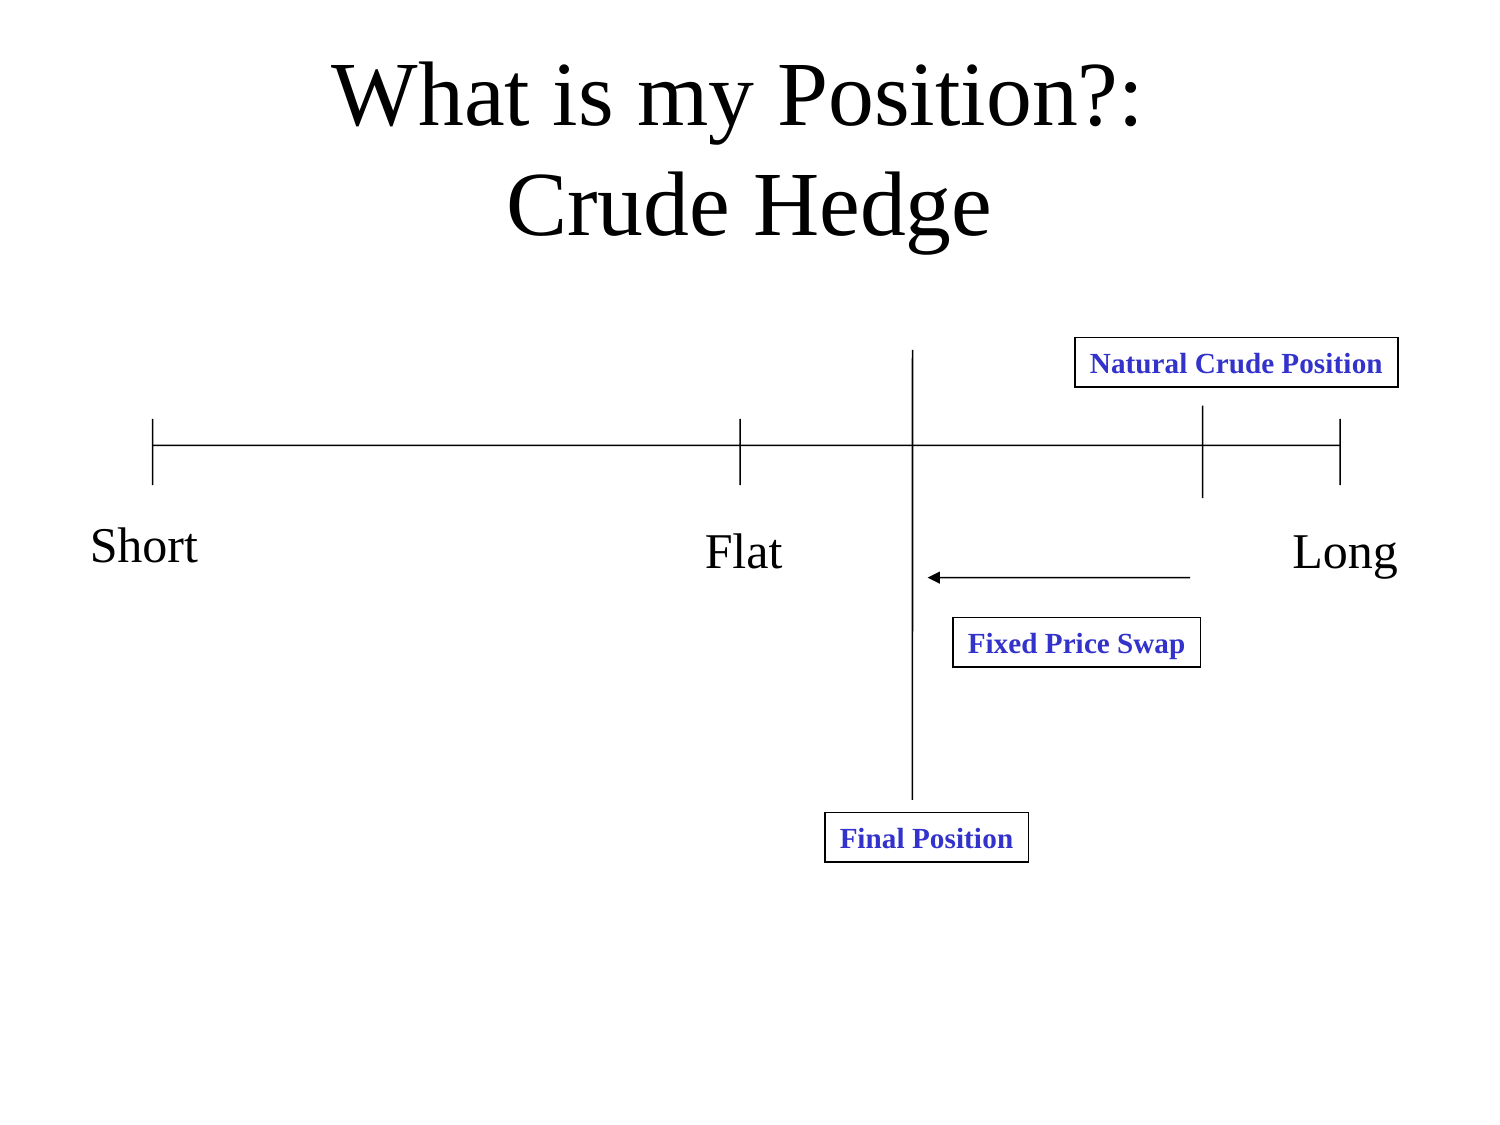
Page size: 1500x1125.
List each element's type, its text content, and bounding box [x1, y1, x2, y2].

text_box Flat [690, 511, 798, 586]
text_box Final Position [825, 812, 1029, 863]
text_box Fixed Price Swap [953, 617, 1201, 668]
text_box Natural Crude Position [1075, 337, 1398, 388]
text_box Long [1277, 511, 1413, 586]
text_box [927, 571, 1191, 584]
text_box Short [75, 505, 214, 581]
title What is my Position?: Crude Hedge [112, 50, 1388, 238]
